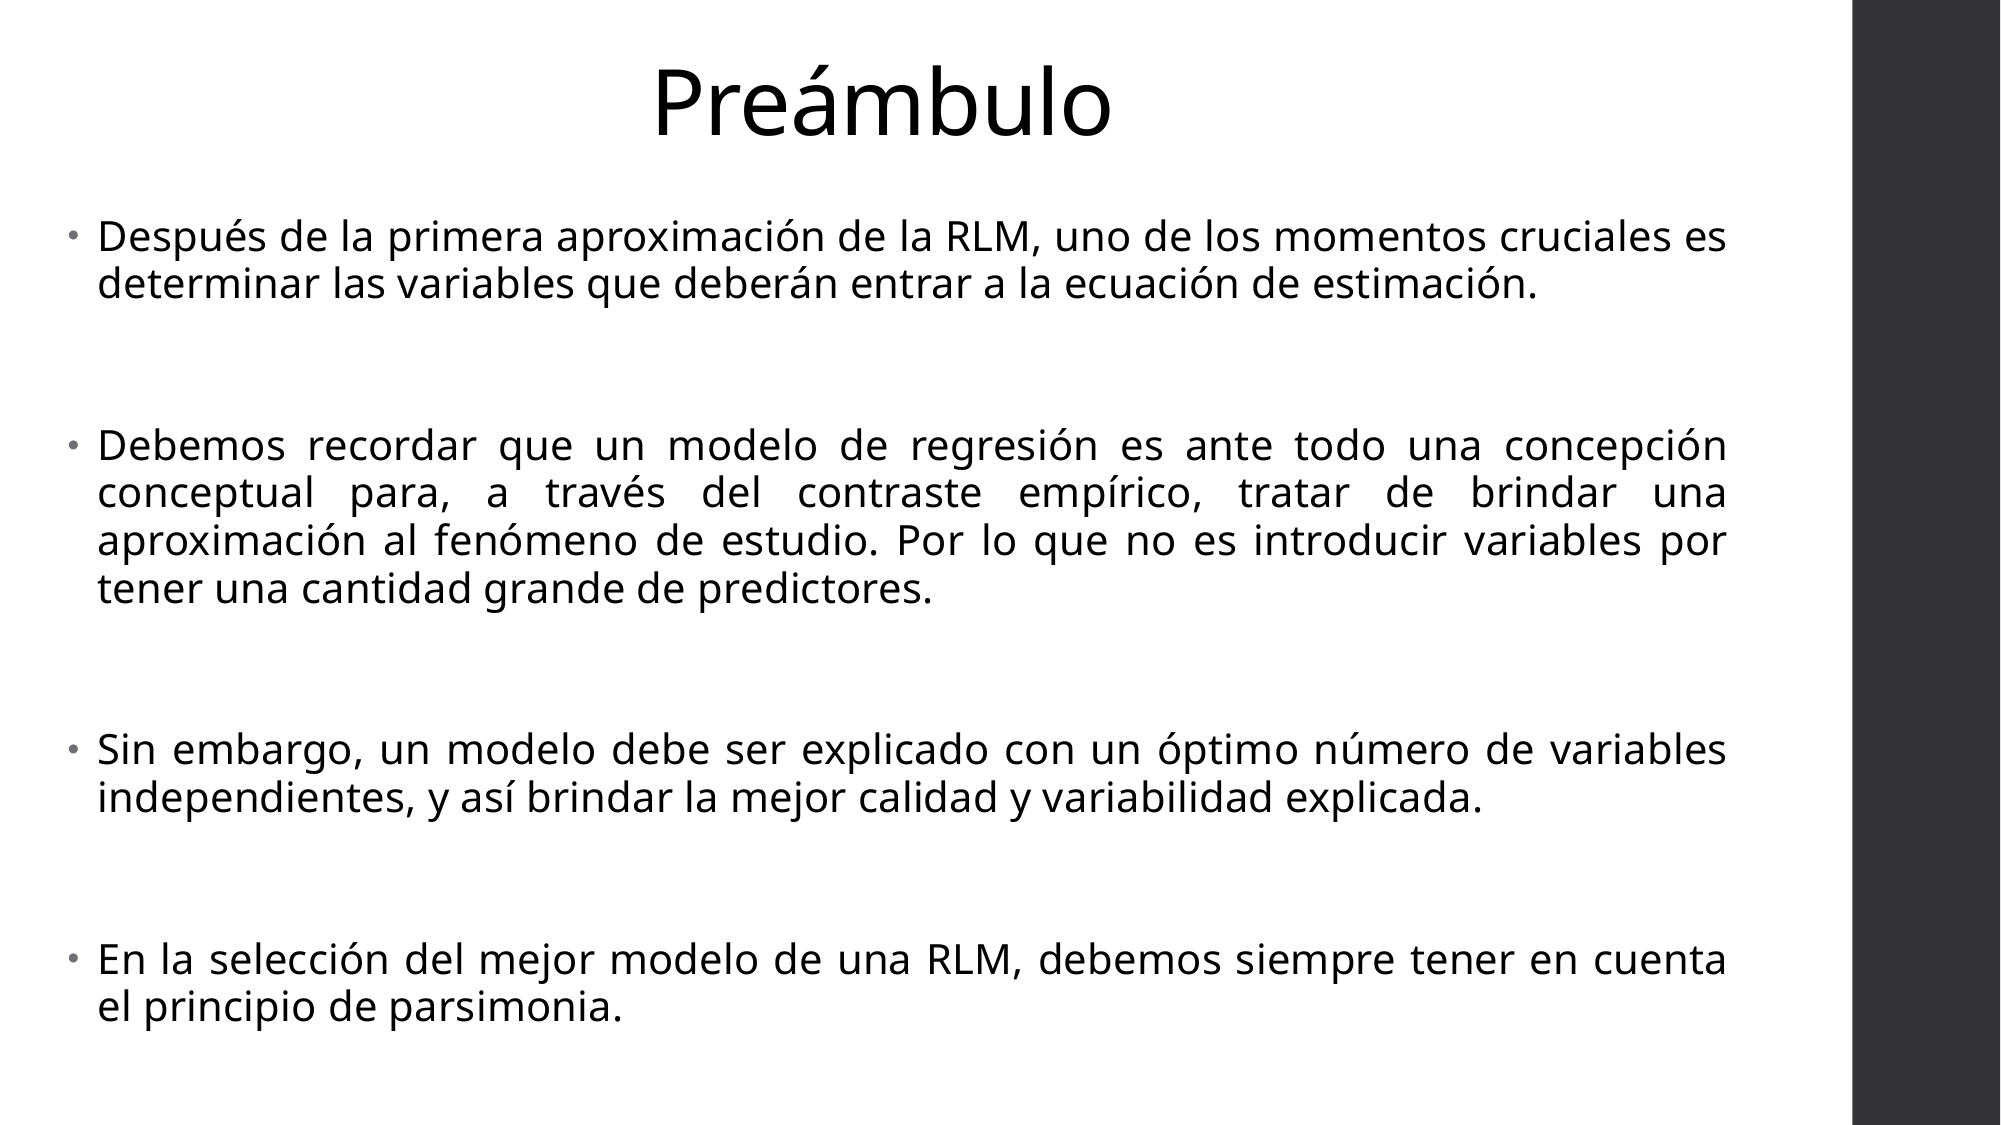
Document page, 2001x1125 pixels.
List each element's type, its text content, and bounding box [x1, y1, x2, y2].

list Después de la primera aproximación de la RLM, uno de los momentos cruciales es determinar las variables que deberán entrar a la ecuación de estimación. Debemos recordar que un modelo de regresión es ante todo una concepción conceptual para, a través del contraste empírico, tratar de brindar una aproximación al fenómeno de estudio. Por lo que no es introducir variables por tener una cantidad grande de predictores. Sin embargo, un modelo debe ser explicado con un óptimo número de variables independientes, y así brindar la mejor calidad y variabilidad explicada. En la selección del mejor modelo de una RLM, debemos siempre tener en cuenta el principio de parsimonia. [52, 205, 1745, 1103]
title Preámbulo [87, 22, 1678, 164]
